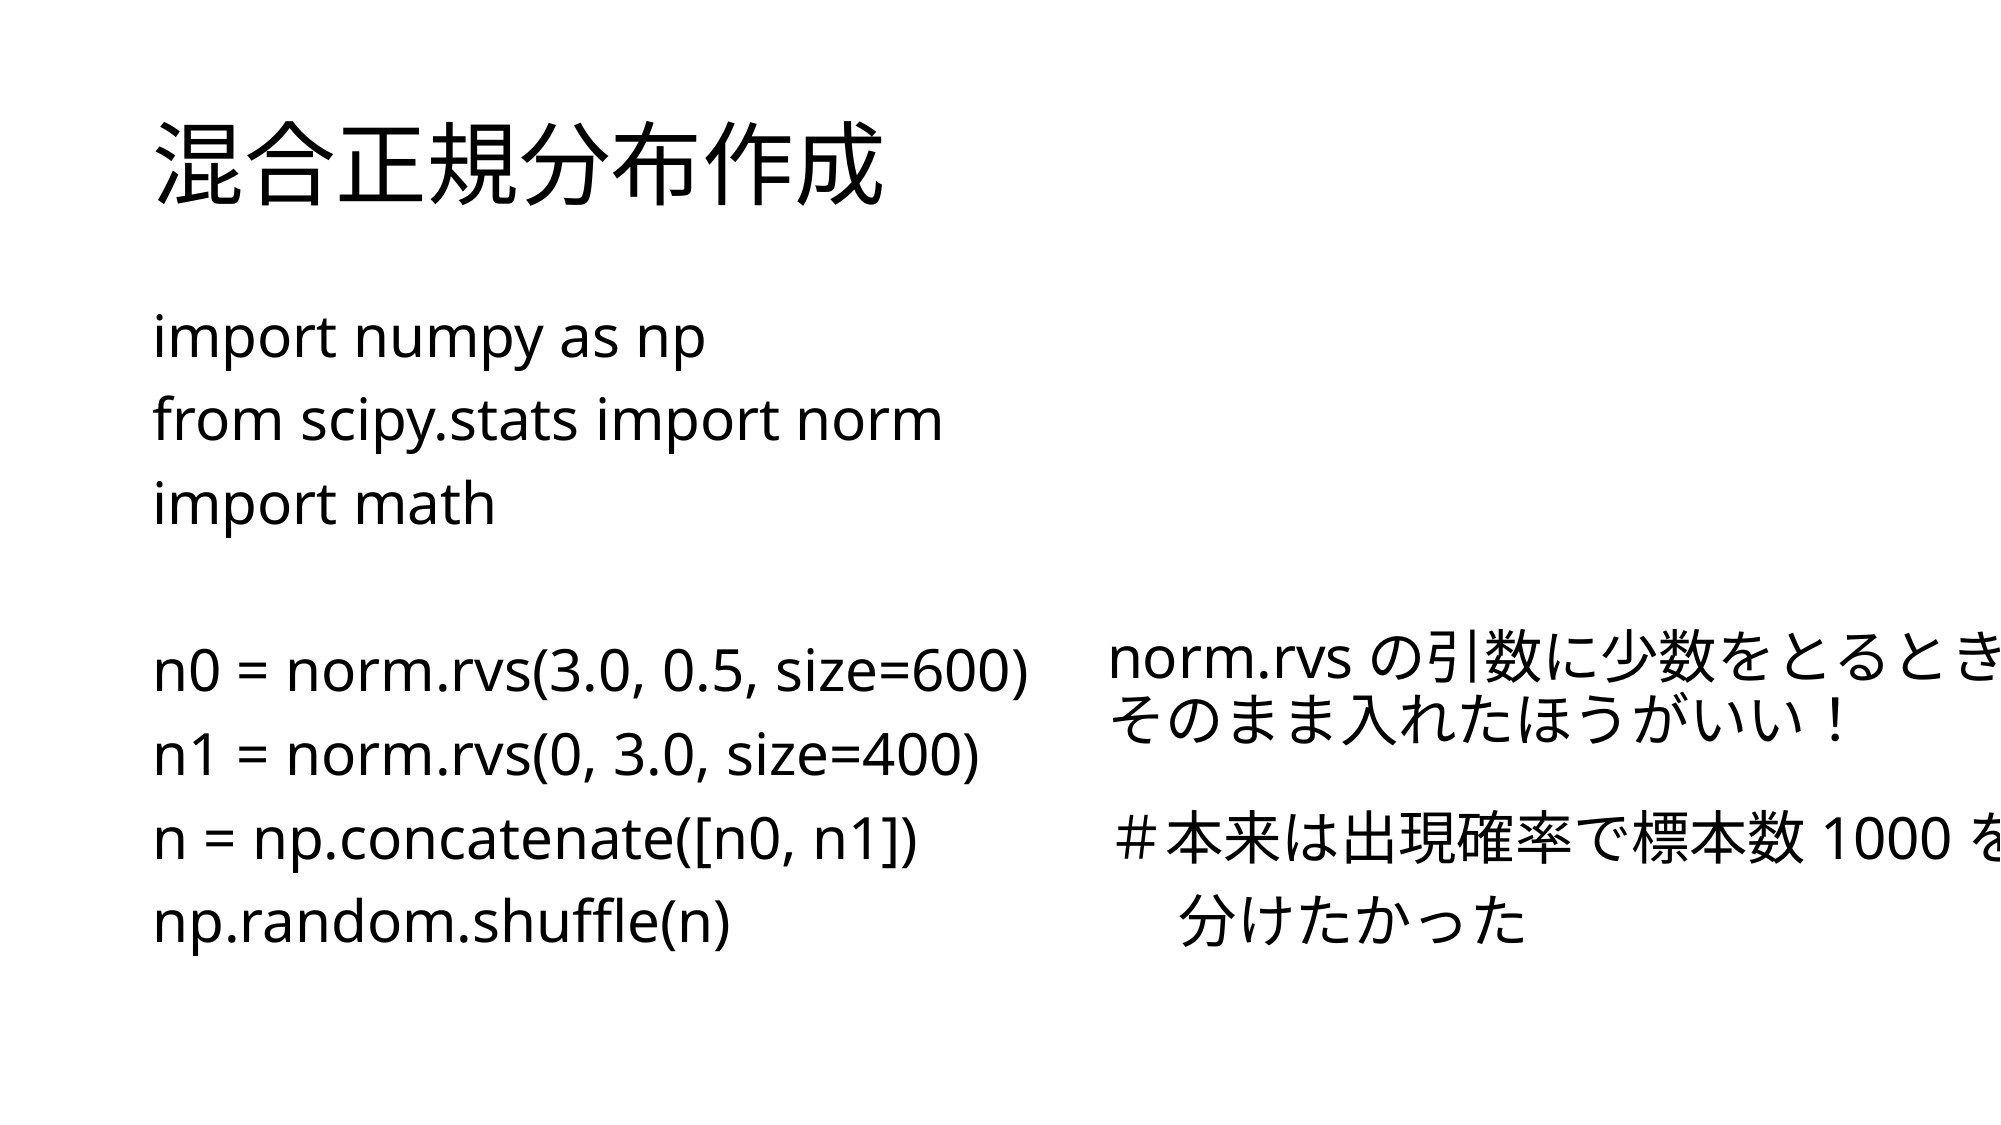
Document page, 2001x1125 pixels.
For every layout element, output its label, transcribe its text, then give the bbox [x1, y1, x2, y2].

text_box norm.rvsの引数に少数をとるときはそのまま入れたほうがいい！ [1092, 621, 2000, 914]
list import numpy as np from scipy.stats import norm import math n0 = norm.rvs(3.0, 0.5, size=600) n1 = norm.rvs(0, 3.0, size=400) n = np.concatenate([n0, n1]) ＃本来は出現確率で標本数1000を np.random.shuffle(n) 分けたかった [137, 299, 2000, 1014]
title 混合正規分布作成 [137, 59, 1863, 278]
